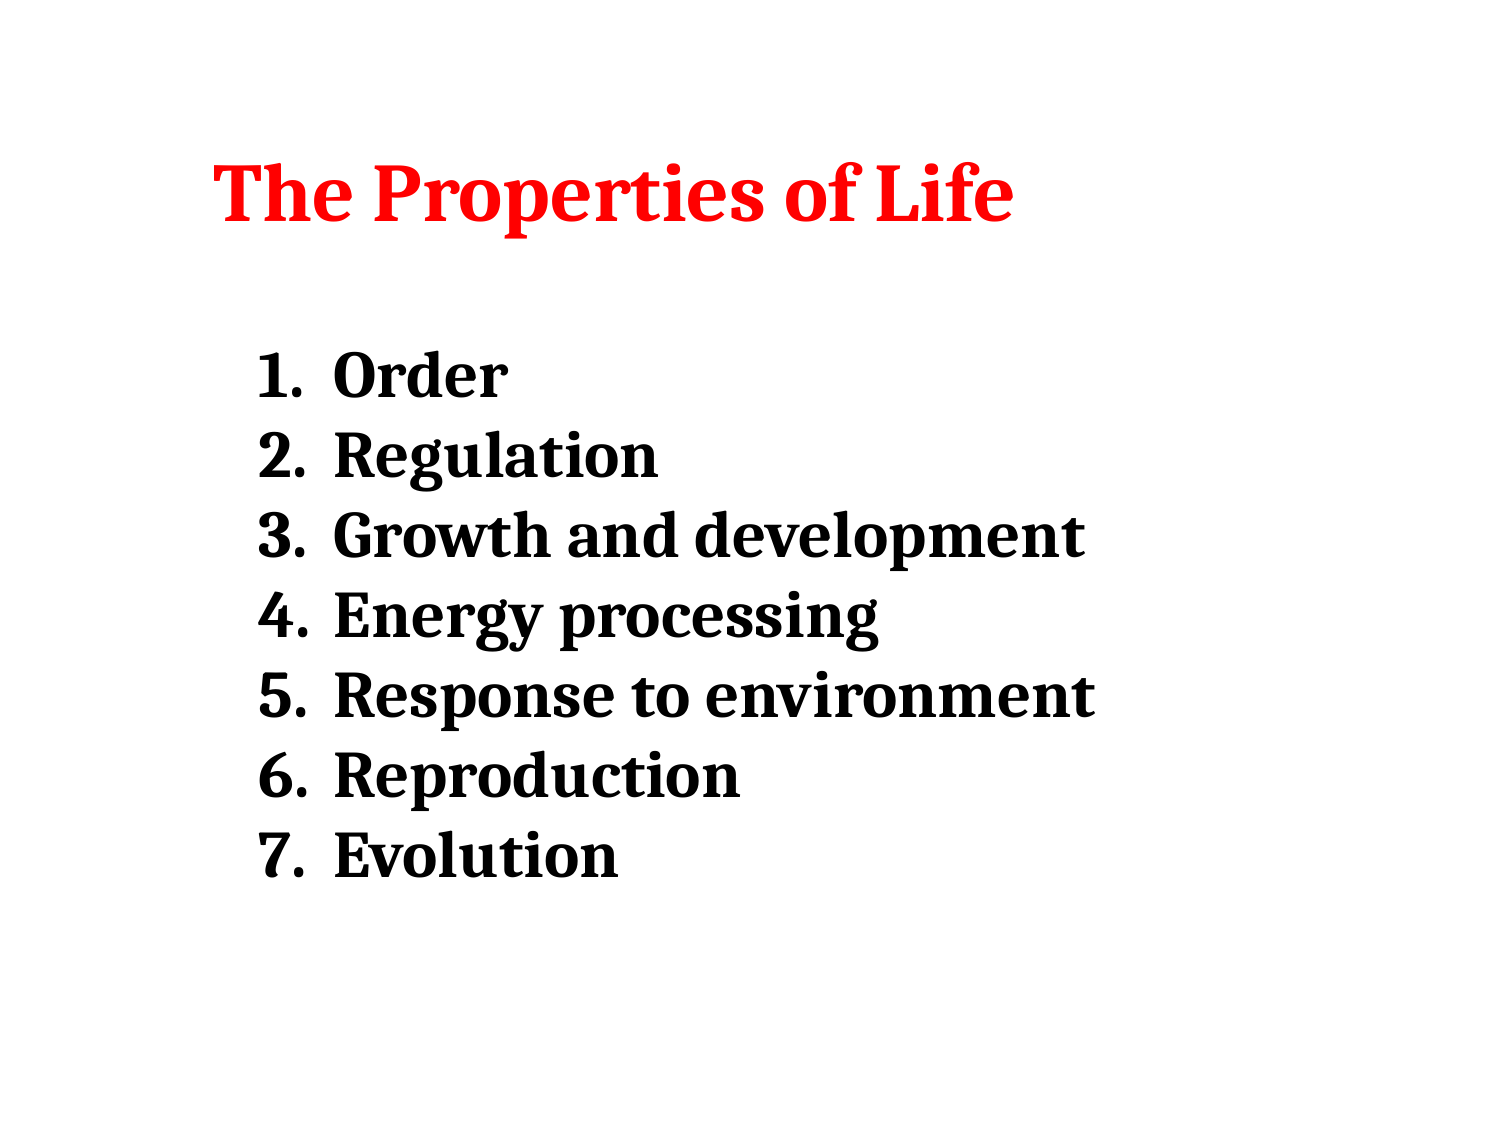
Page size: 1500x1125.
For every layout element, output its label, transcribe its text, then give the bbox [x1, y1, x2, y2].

text_box Order Regulation Growth and development Energy processing Response to environment Reproduction Evolution [243, 323, 1112, 959]
title The Properties of Life [198, 141, 1204, 261]
